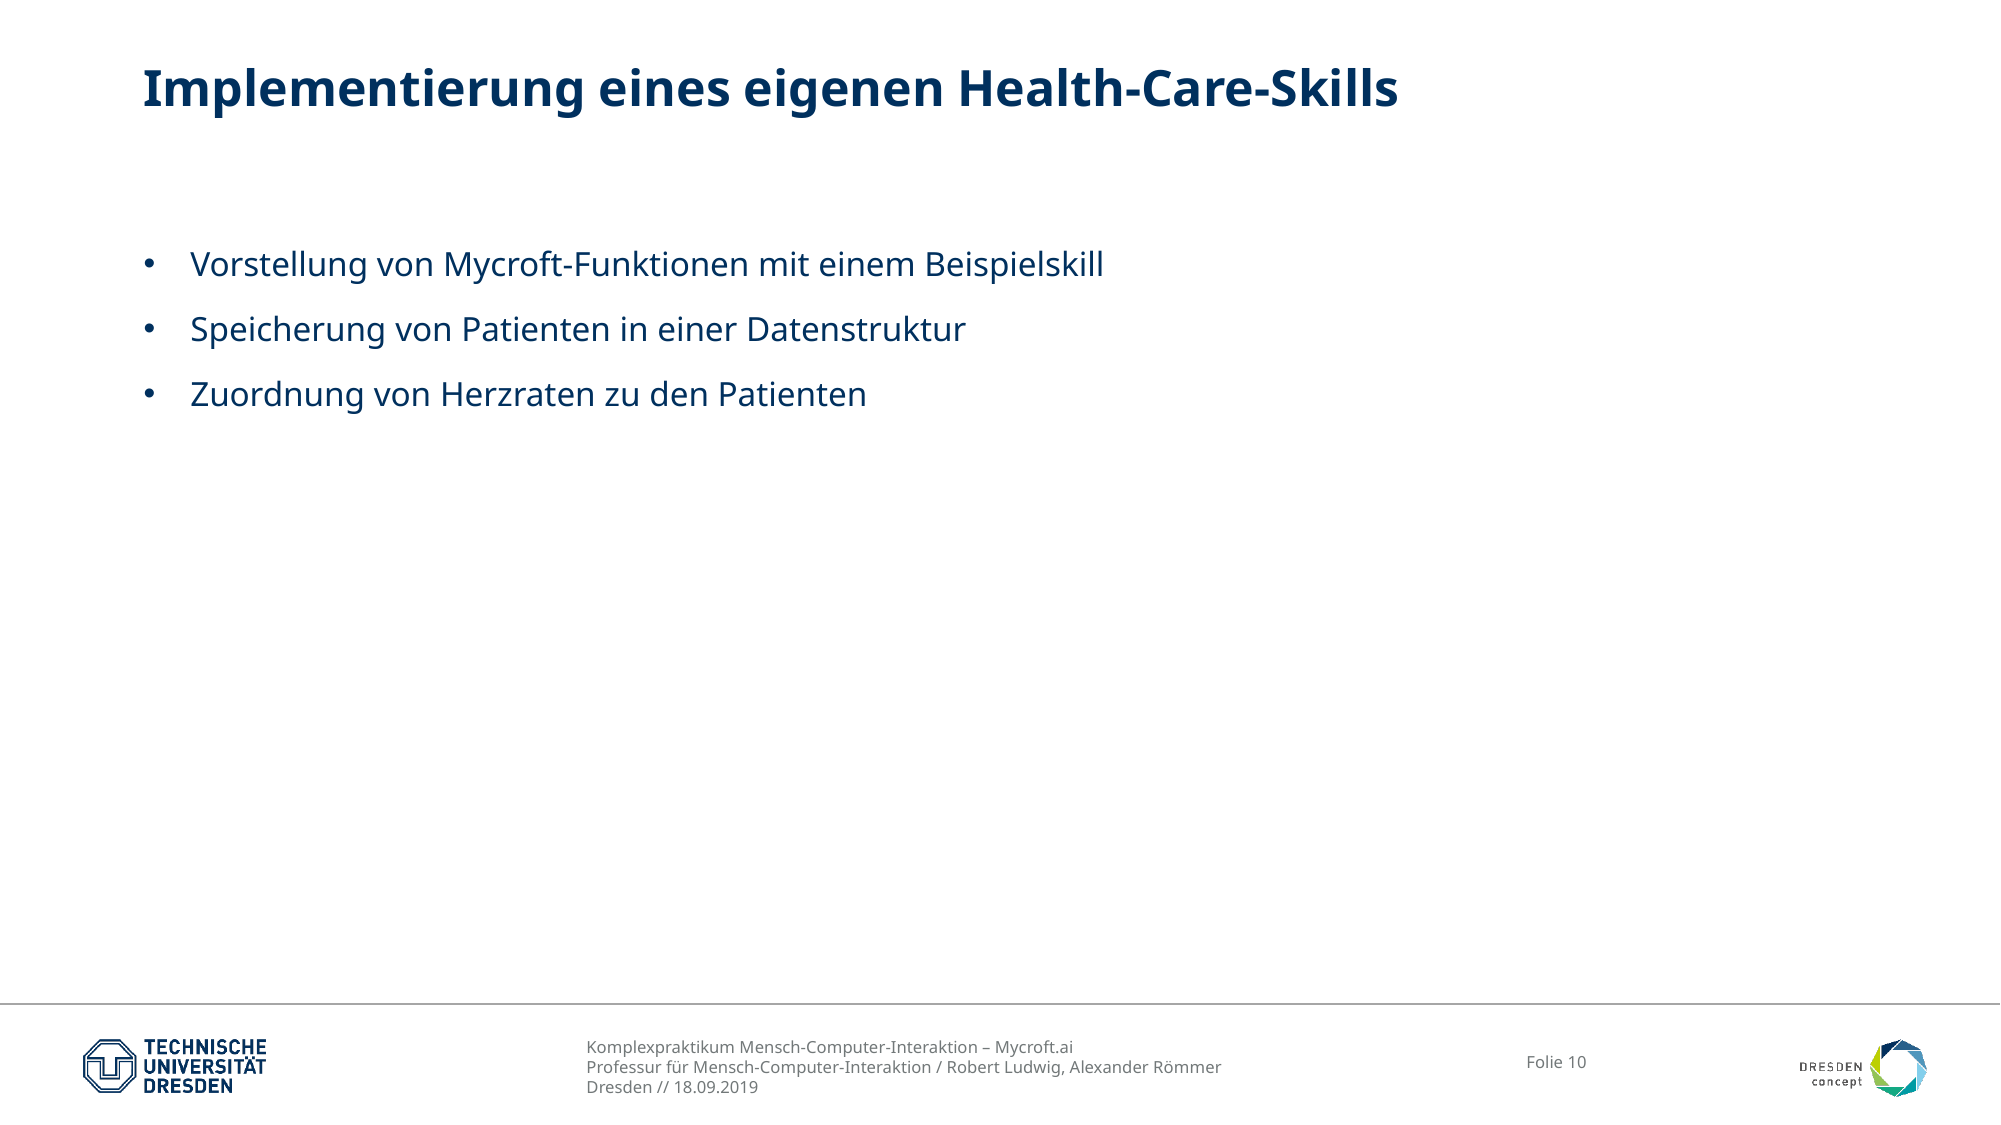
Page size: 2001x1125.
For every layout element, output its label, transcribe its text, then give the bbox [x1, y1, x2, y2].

title Implementierung eines eigenen Health-Care-Skills [143, 56, 1880, 169]
picture [1800, 1039, 1927, 1097]
list Vorstellung von Mycroft-Funktionen mit einem Beispielskill Speicherung von Patienten in einer Datenstruktur Zuordnung von Herzraten zu den Patienten [143, 243, 1880, 957]
picture [83, 1039, 266, 1093]
